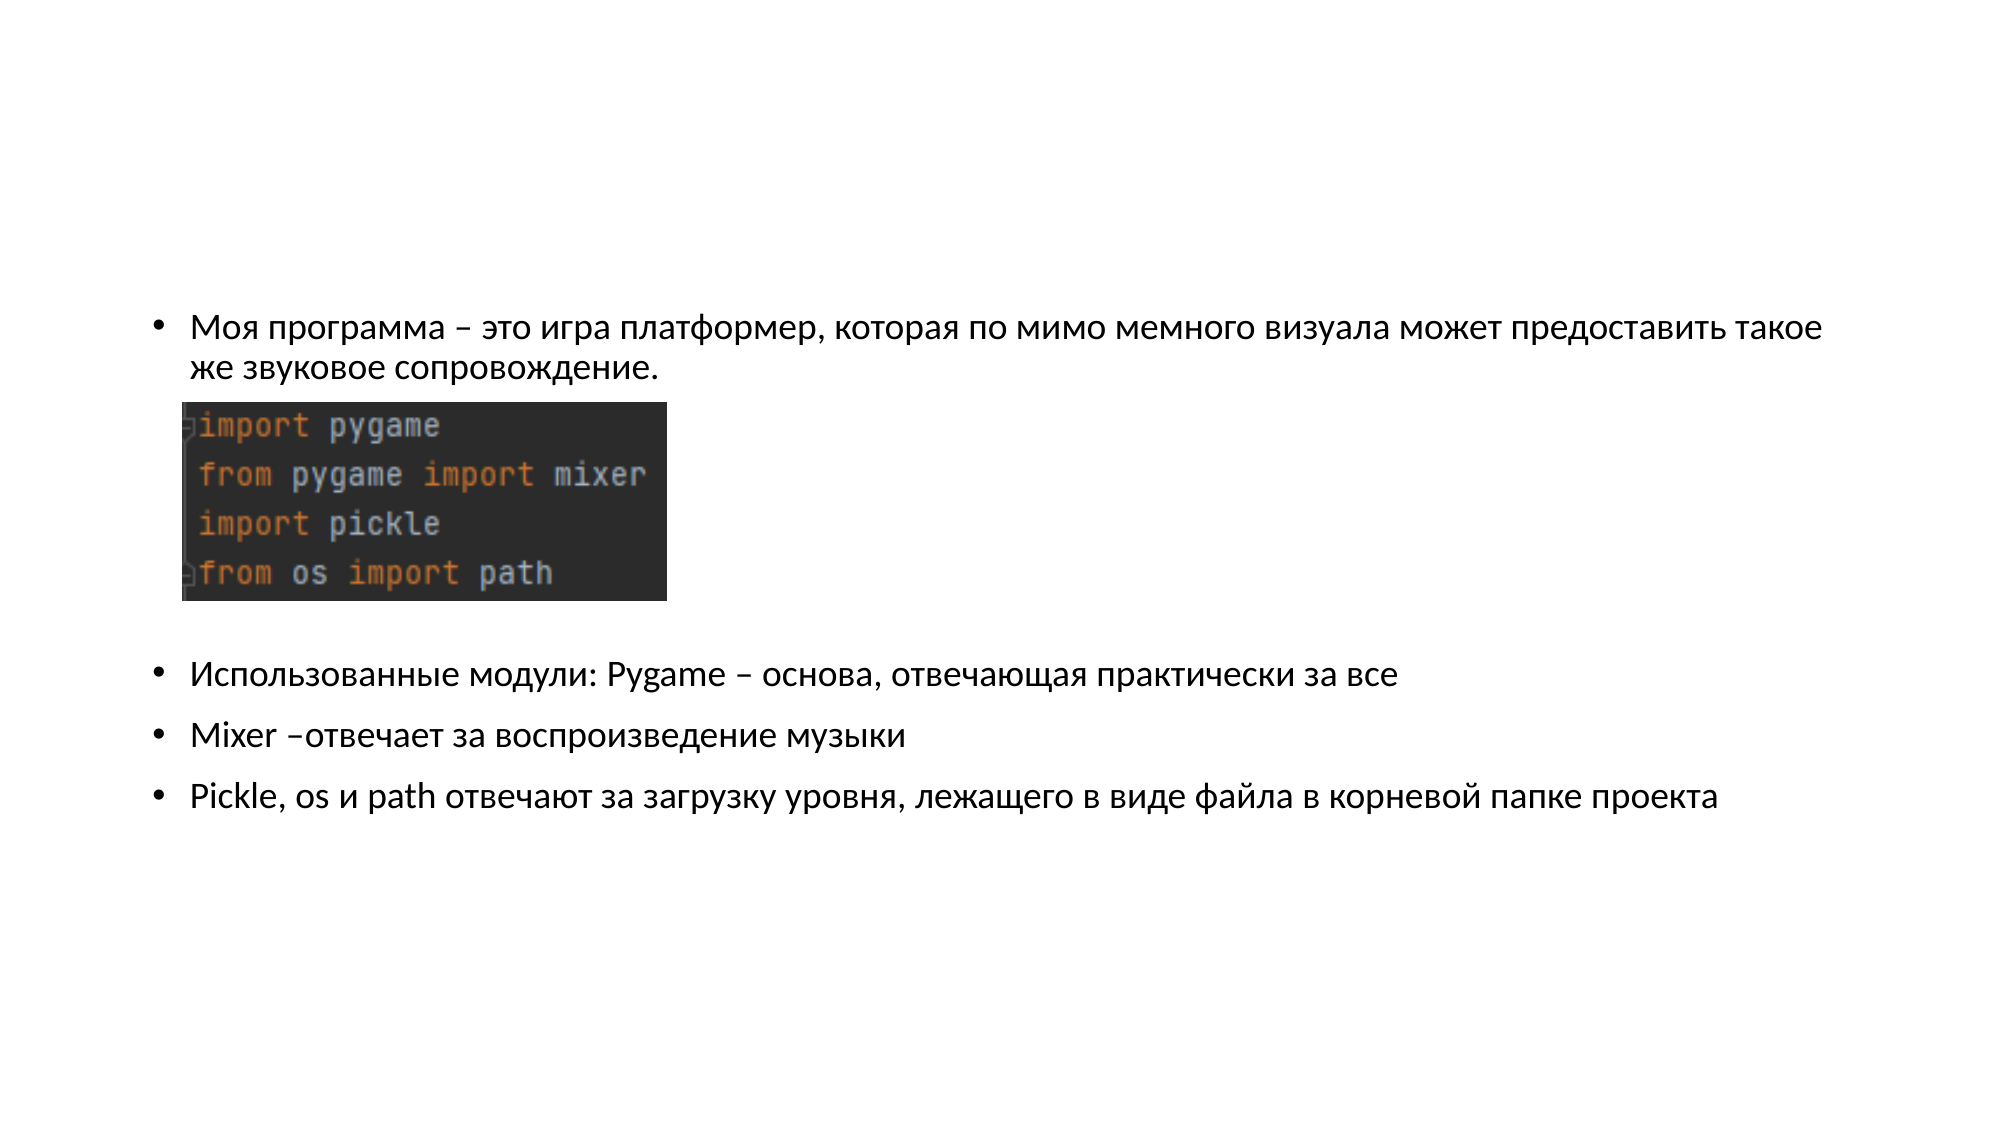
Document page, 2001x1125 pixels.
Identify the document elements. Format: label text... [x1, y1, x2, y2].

list Моя программа – это игра платформер, которая по мимо мемного визуала может предоставить такое же звуковое сопровождение. Использованные модули: Pygame – основа, отвечающая практически за все Mixer –отвечает за воспроизведение музыки Pickle, os и path отвечают за загрузку уровня, лежащего в виде файла в корневой папке проекта [137, 299, 1863, 1014]
picture [182, 402, 667, 601]
